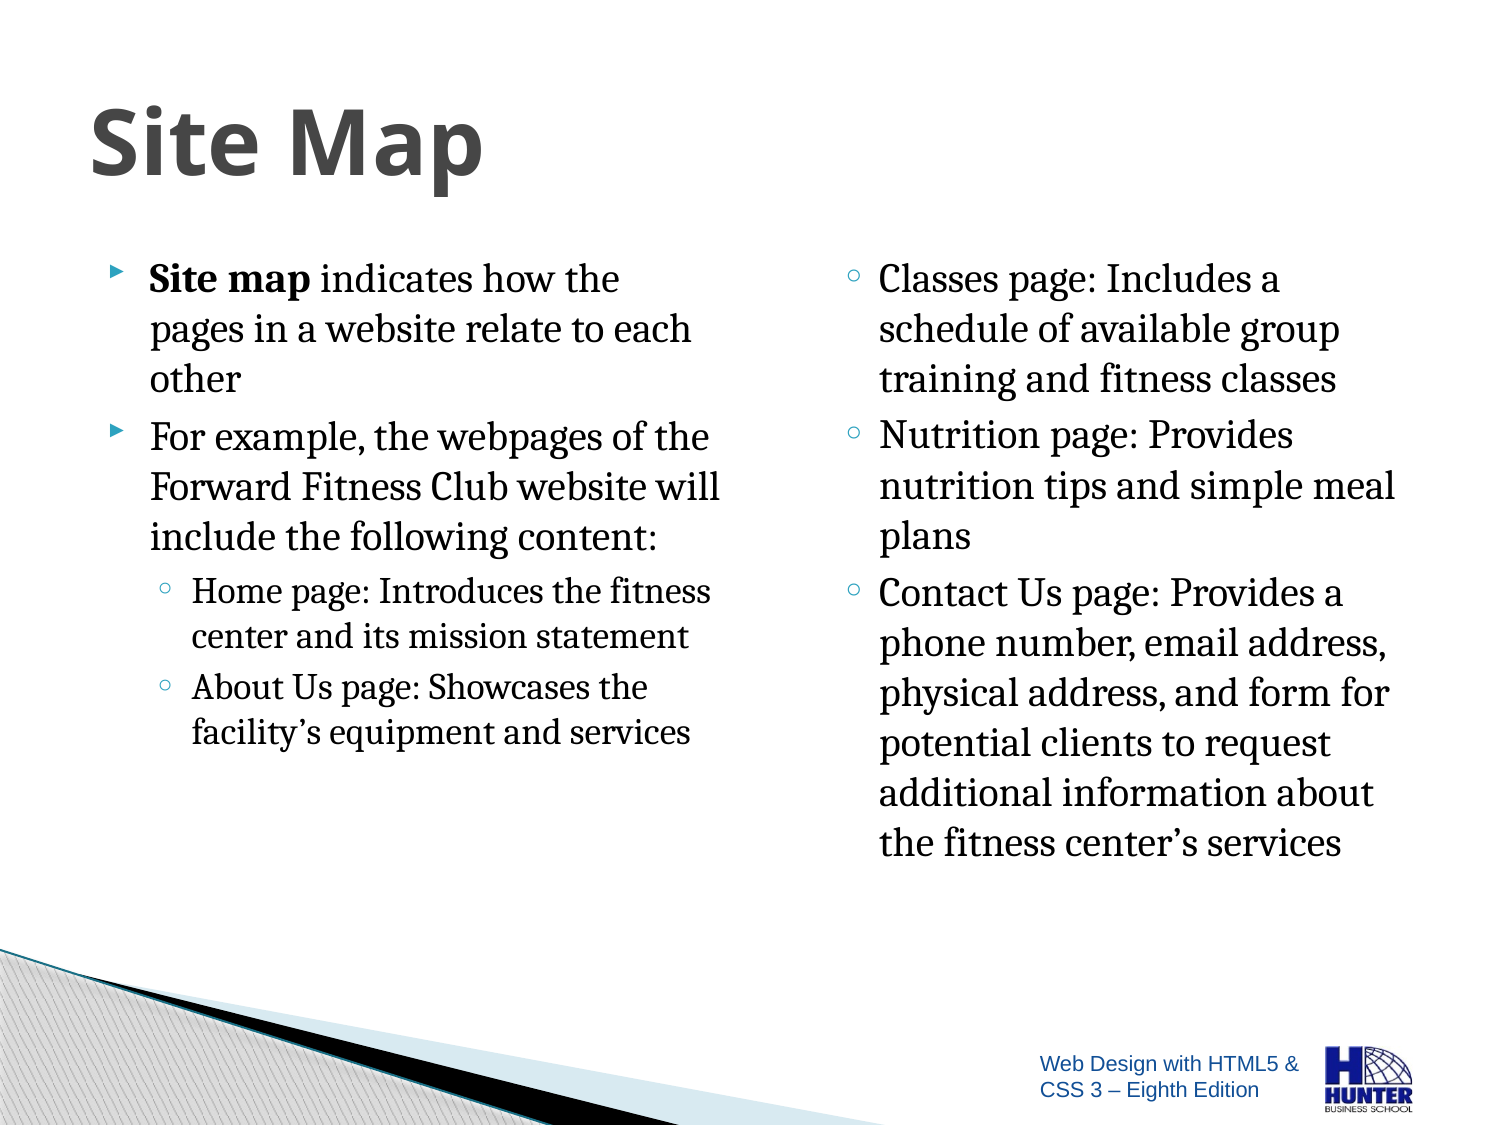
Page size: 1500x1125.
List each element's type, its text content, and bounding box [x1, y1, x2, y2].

title Site Map [75, 45, 1425, 233]
text_box Classes page: Includes a schedule of available group training and fitness classes Nutrition page: Provides nutrition tips and simple meal plans Contact Us page: Provides a phone number, email address, physical address, and form for potential clients to request additional information about the fitness center’s services [762, 242, 1425, 986]
picture [1325, 1046, 1413, 1113]
list Site map indicates how the pages in a website relate to each other For example, the webpages of the Forward Fitness Club website will include the following content: Home page: Introduces the fitness center and its mission statement About Us page: Showcases the facility’s equipment and services [75, 243, 738, 986]
